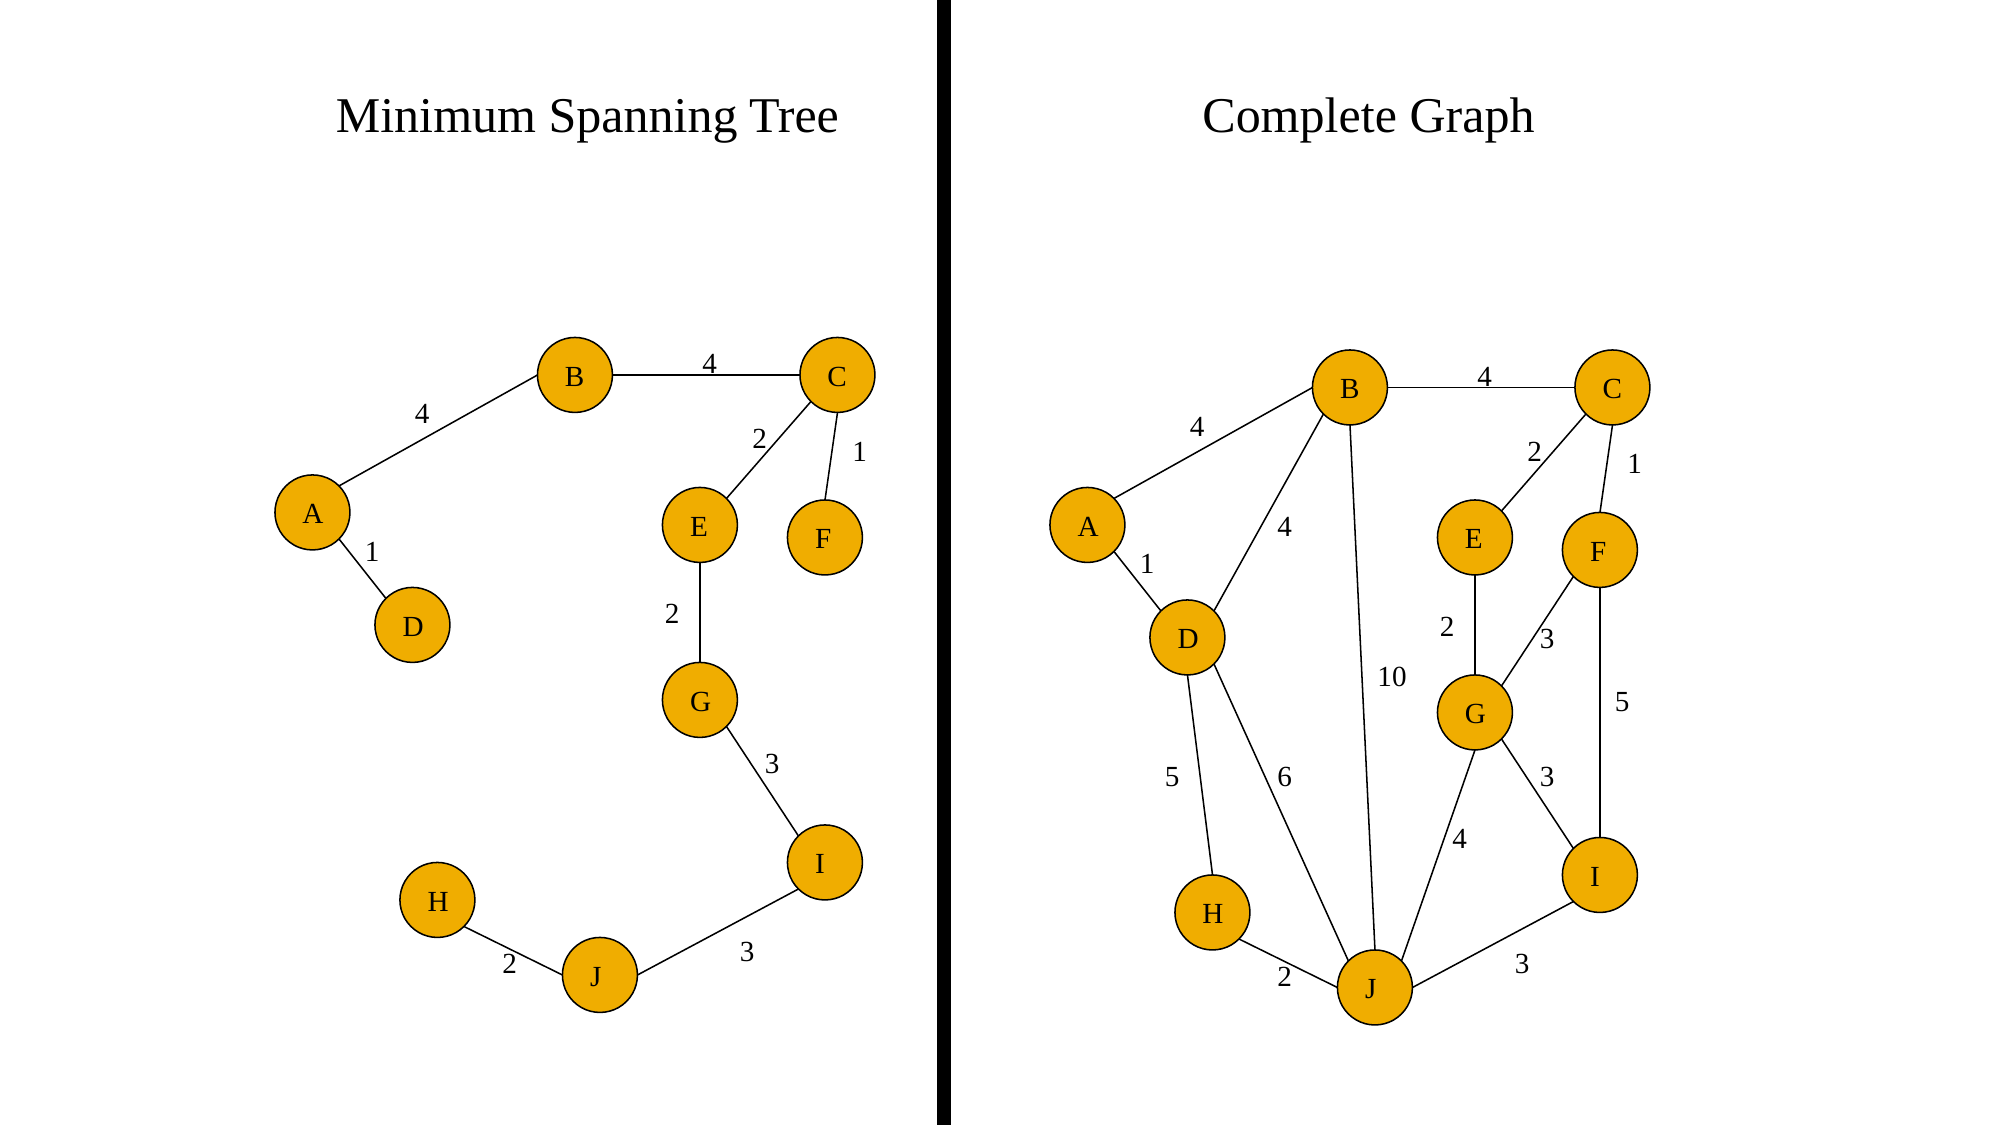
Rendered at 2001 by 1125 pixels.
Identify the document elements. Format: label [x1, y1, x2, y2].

text_box [1149, 74, 1588, 150]
text_box [274, 337, 883, 1013]
text_box [650, 587, 695, 638]
text_box [300, 74, 875, 150]
text_box [1049, 349, 1658, 1025]
text_box [937, 0, 950, 1125]
